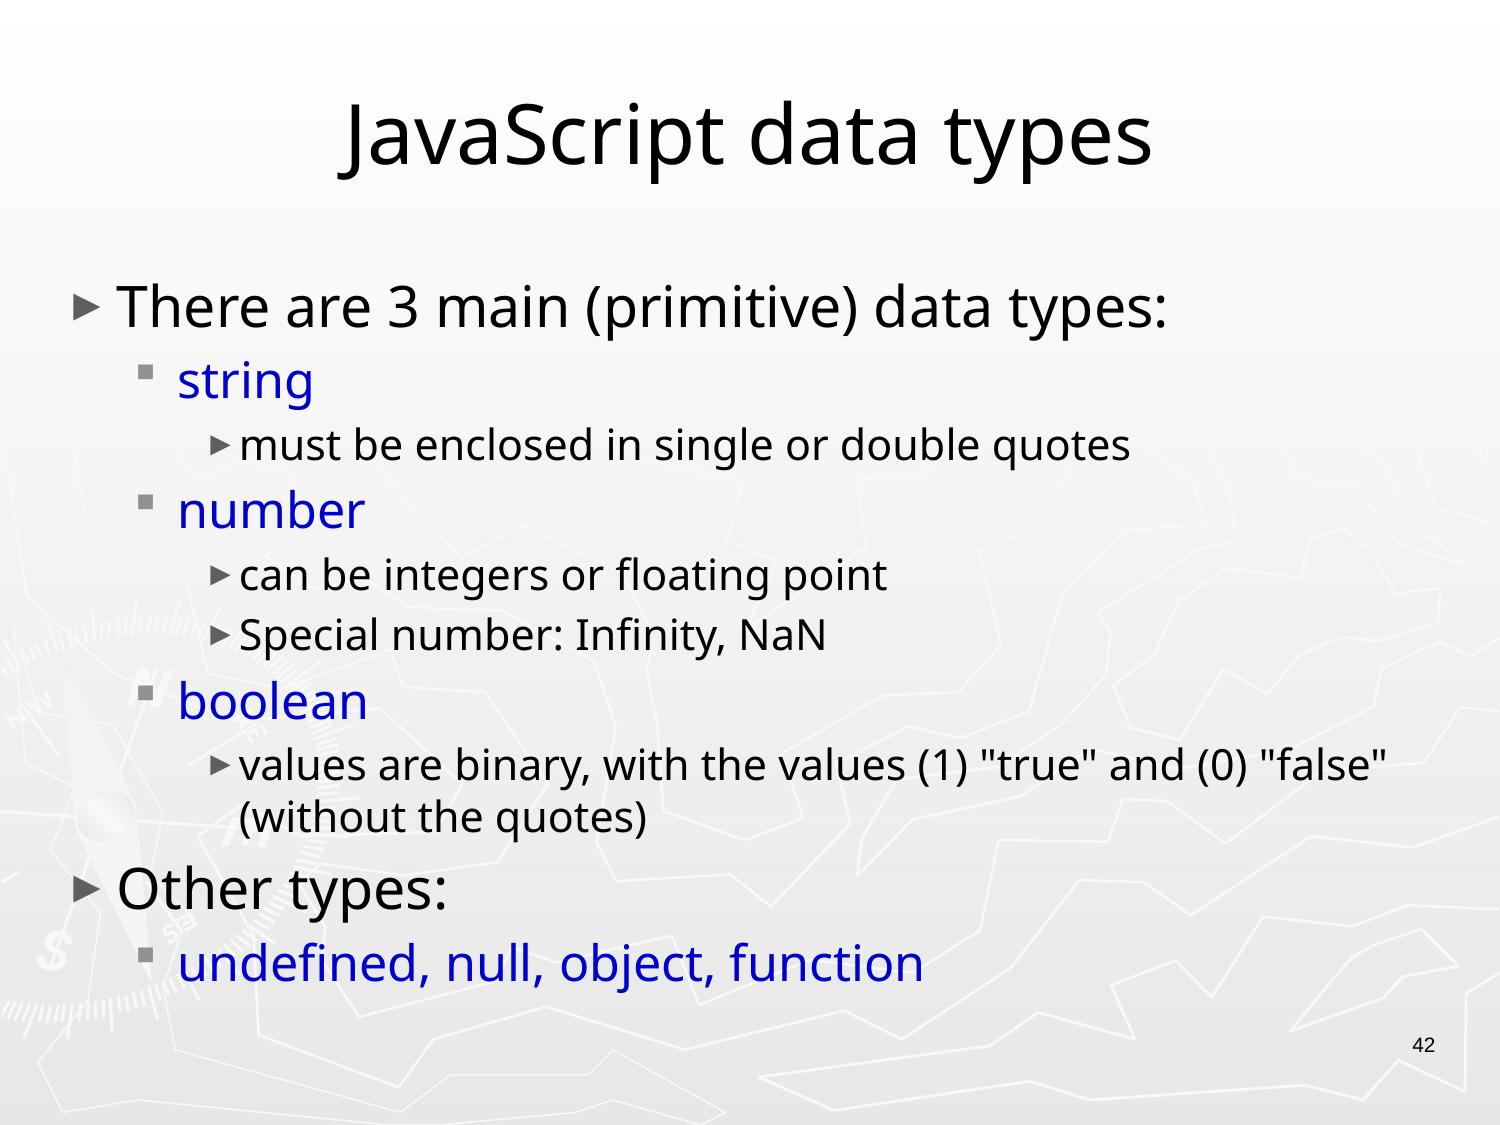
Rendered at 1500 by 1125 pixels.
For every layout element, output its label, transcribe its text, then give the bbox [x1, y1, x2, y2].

list There are 3 main (primitive) data types: string must be enclosed in single or double quotes number can be integers or floating point Special number: Infinity, NaN boolean values are binary, with the values (1) "true" and (0) "false" (without the quotes) Other types: undefined, null, object, function [49, 262, 1451, 1001]
slide_number 42 [1074, 1024, 1451, 1103]
title JavaScript data types [49, 37, 1451, 225]
